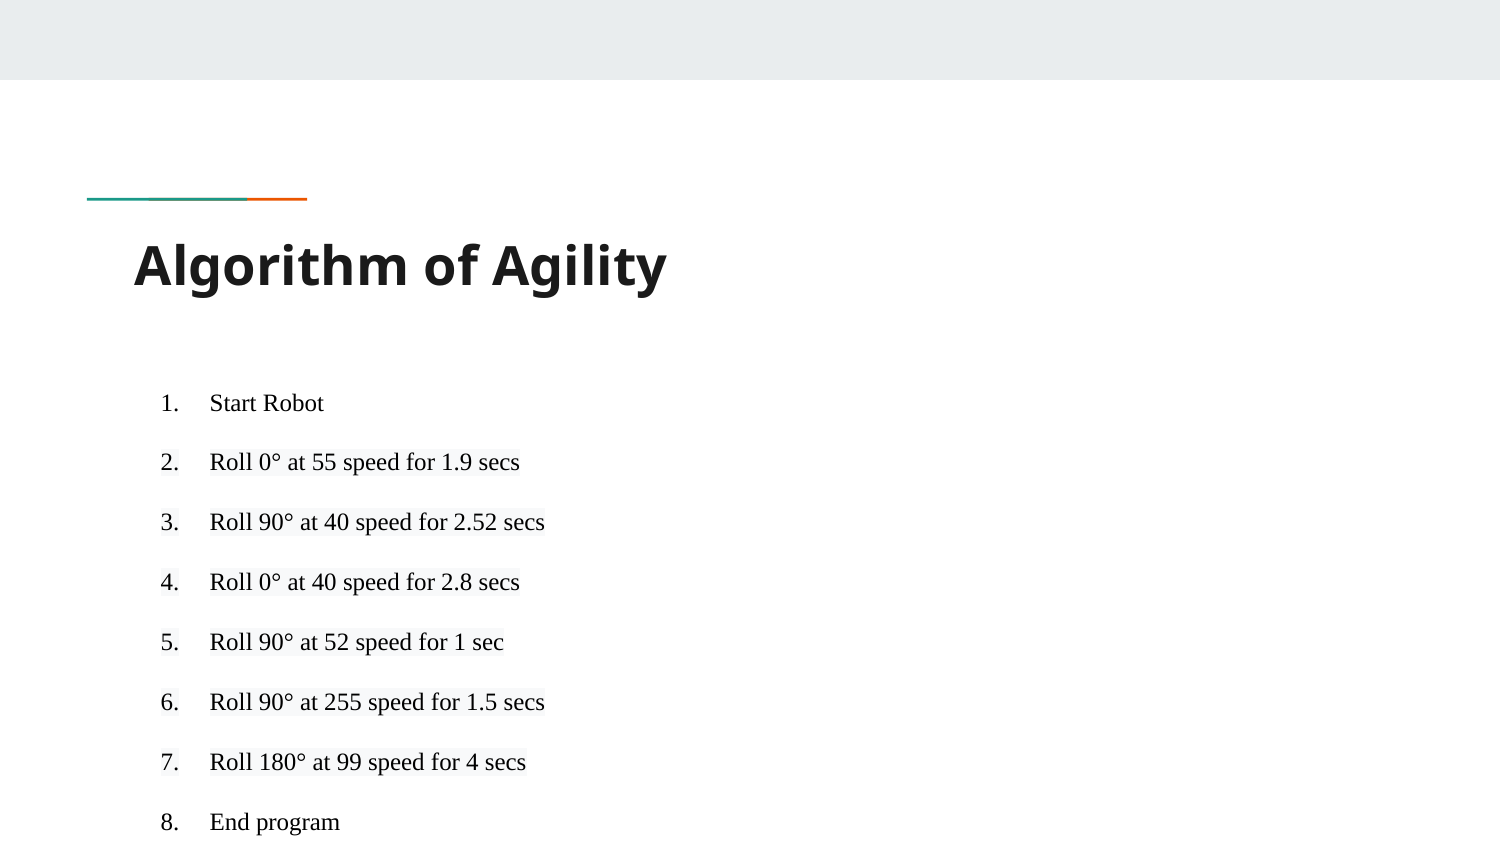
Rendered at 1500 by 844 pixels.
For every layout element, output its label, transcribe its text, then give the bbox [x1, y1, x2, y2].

list Start Robot Roll 0° at 55 speed for 1.9 secs Roll 90° at 40 speed for 2.52 secs Roll 0° at 40 speed for 2.8 secs Roll 90° at 52 speed for 1 sec Roll 90° at 255 speed for 1.5 secs Roll 180° at 99 speed for 4 secs End program [119, 341, 1381, 712]
title Algorithm of Agility [119, 216, 1381, 305]
